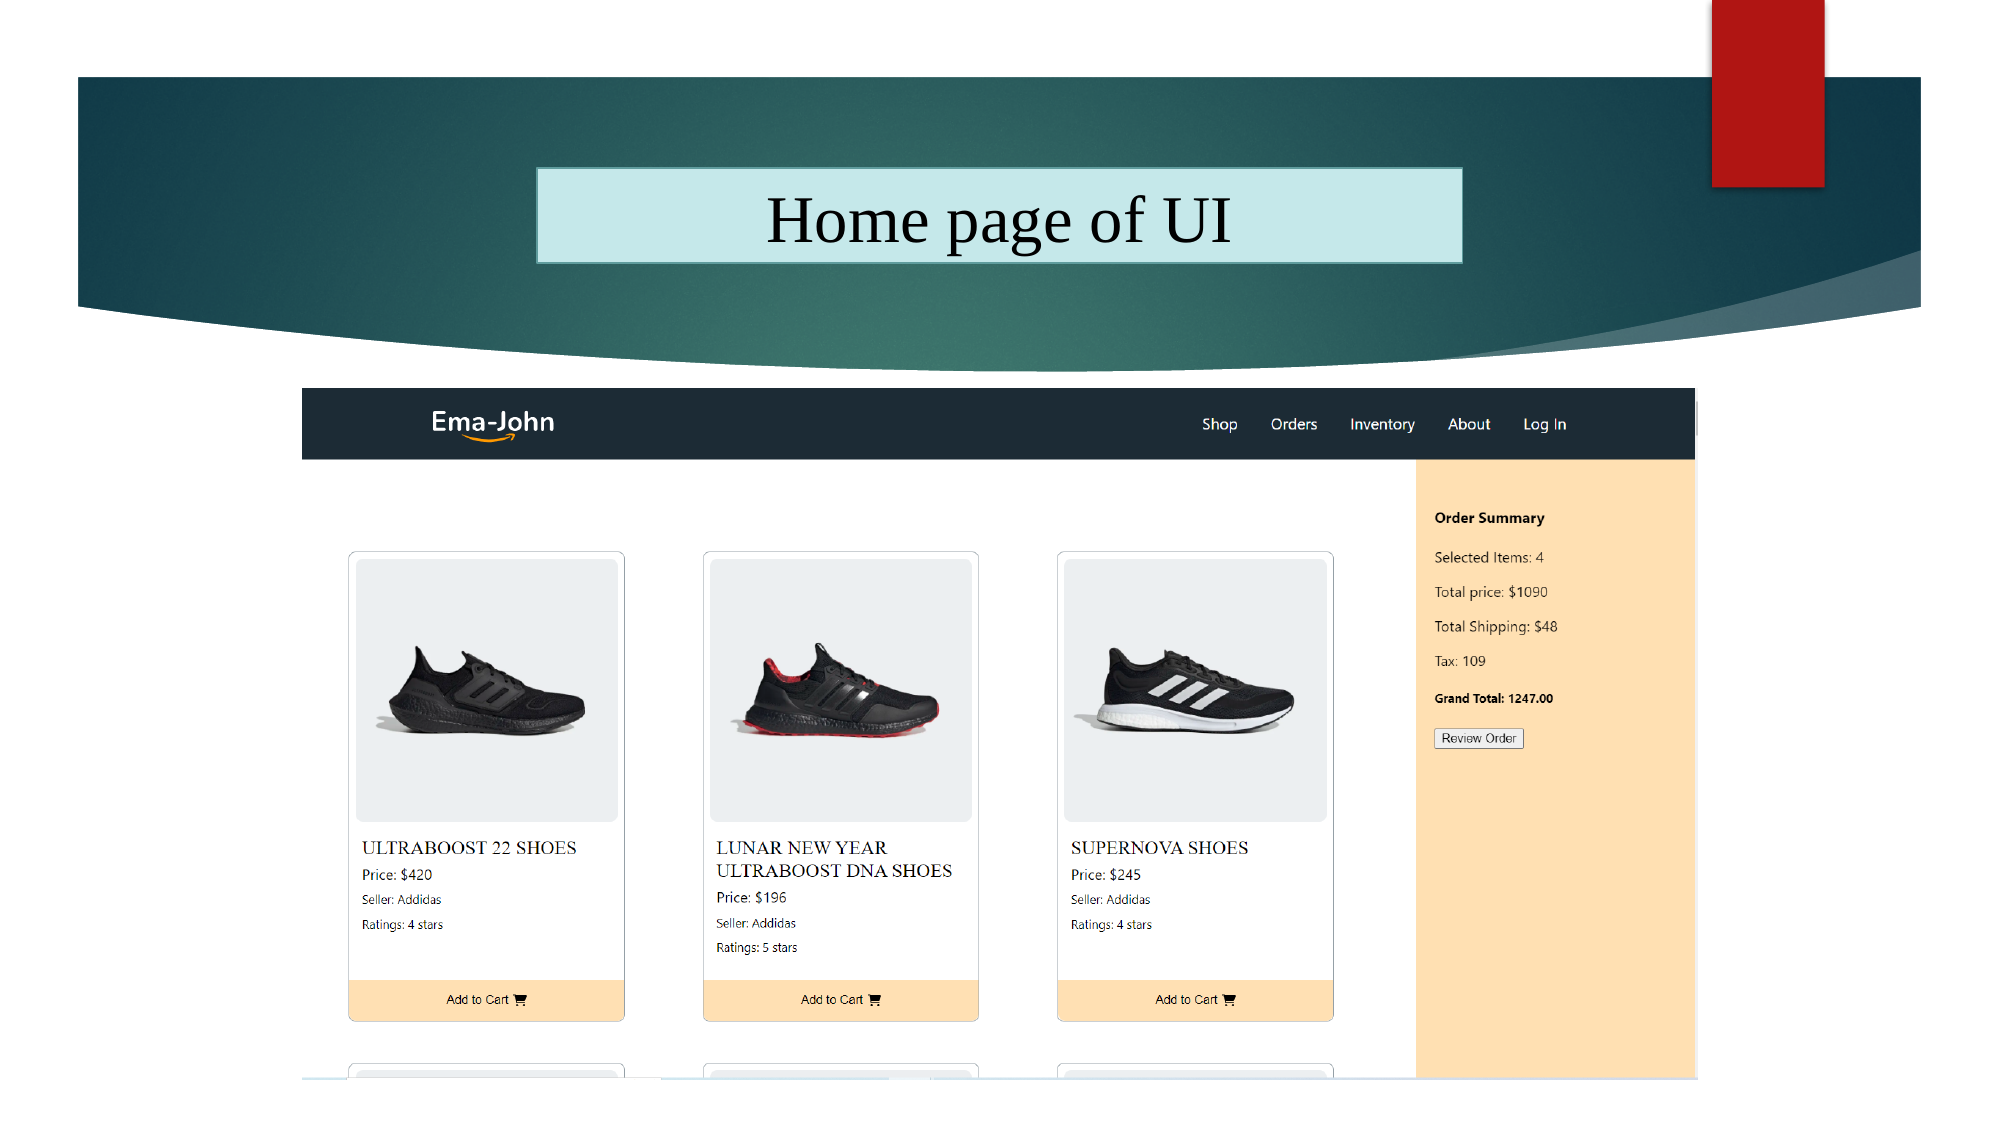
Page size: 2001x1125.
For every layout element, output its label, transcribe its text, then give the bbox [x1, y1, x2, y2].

picture [301, 388, 1699, 1080]
text_box Home page of UI [536, 167, 1463, 264]
